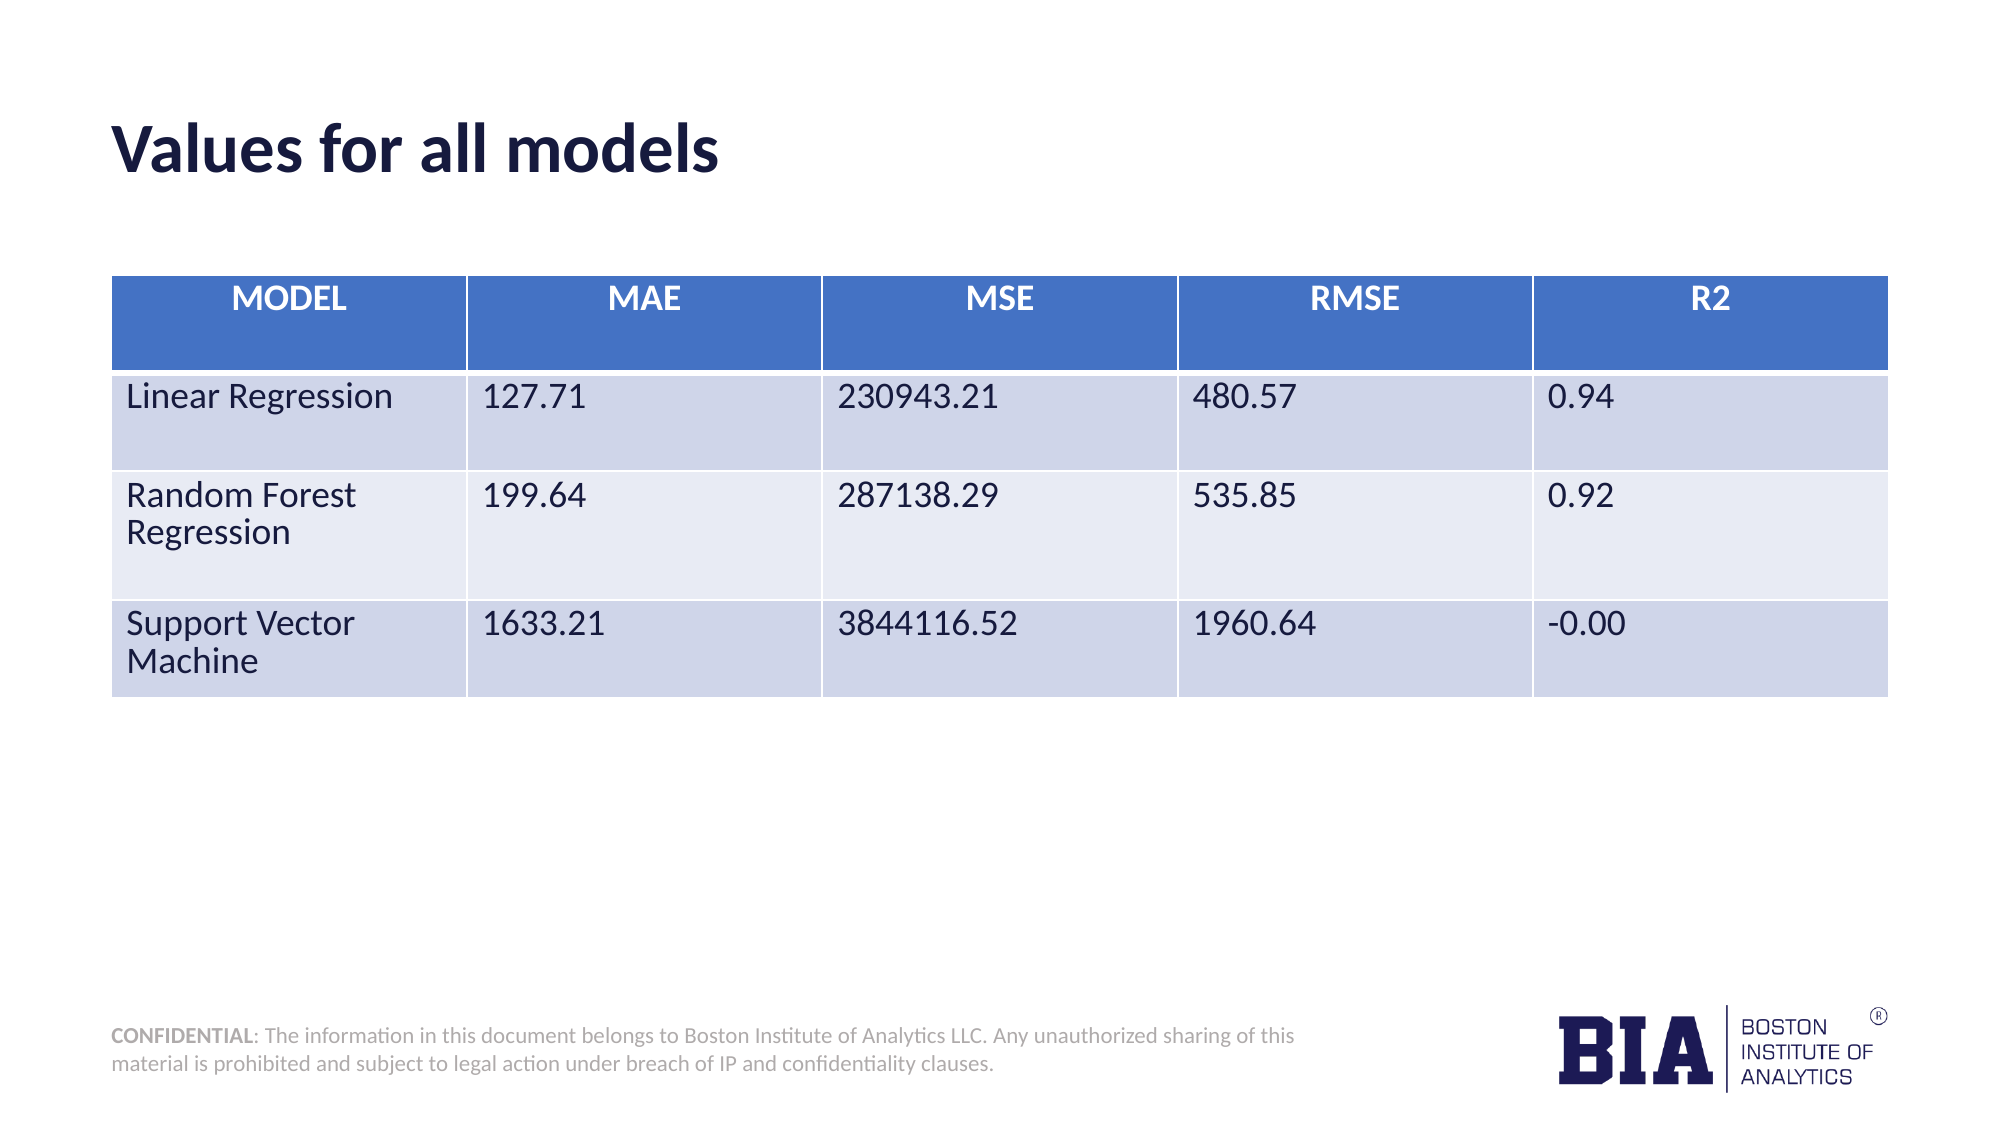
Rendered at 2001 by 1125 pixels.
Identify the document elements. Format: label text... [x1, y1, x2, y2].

table_cell 535.85 [1179, 472, 1532, 599]
table_cell 127.71 [468, 376, 821, 470]
table_cell Support Vector Machine [112, 601, 466, 697]
table_cell 0.94 [1534, 376, 1888, 470]
table_cell 480.57 [1179, 376, 1532, 470]
table_header MSE [823, 276, 1177, 370]
table_header R2 [1534, 276, 1888, 370]
picture [1557, 1003, 1889, 1094]
table_cell 199.64 [468, 472, 821, 599]
table_cell 230943.21 [823, 376, 1177, 470]
table_header RMSE [1179, 276, 1532, 370]
table_cell -0.00 [1534, 601, 1888, 697]
table_cell 3844116.52 [823, 601, 1177, 697]
table_cell 0.92 [1534, 472, 1888, 599]
table_cell Linear Regression [112, 376, 466, 470]
table_header MODEL [112, 276, 466, 370]
table_cell 287138.29 [823, 472, 1177, 599]
table_cell 1960.64 [1179, 601, 1532, 697]
table_cell 1633.21 [468, 601, 821, 697]
title Values for all models [111, 99, 1889, 200]
table_header MAE [468, 276, 821, 370]
table_cell Random Forest Regression [112, 472, 466, 599]
